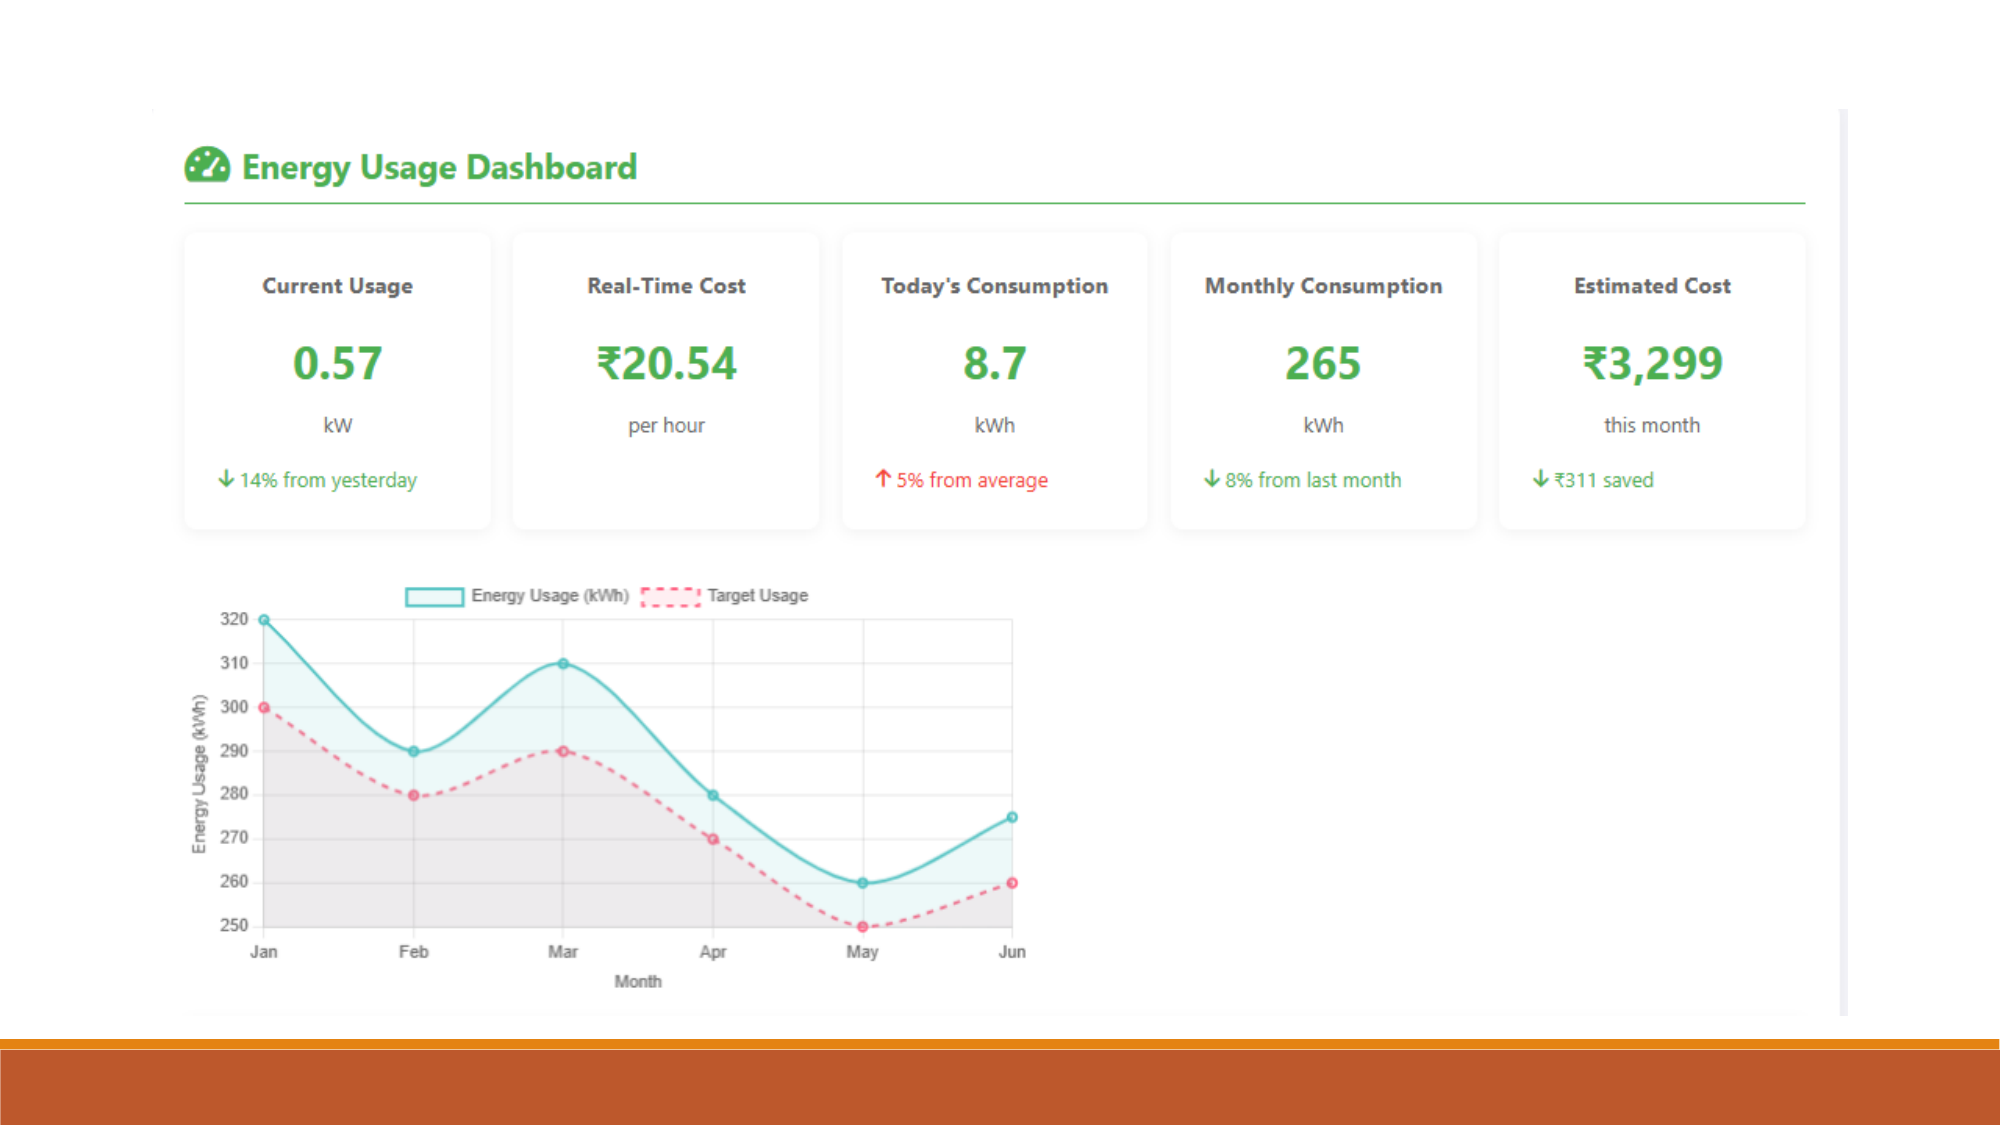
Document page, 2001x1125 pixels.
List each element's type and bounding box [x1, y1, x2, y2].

picture [151, 108, 1849, 1017]
